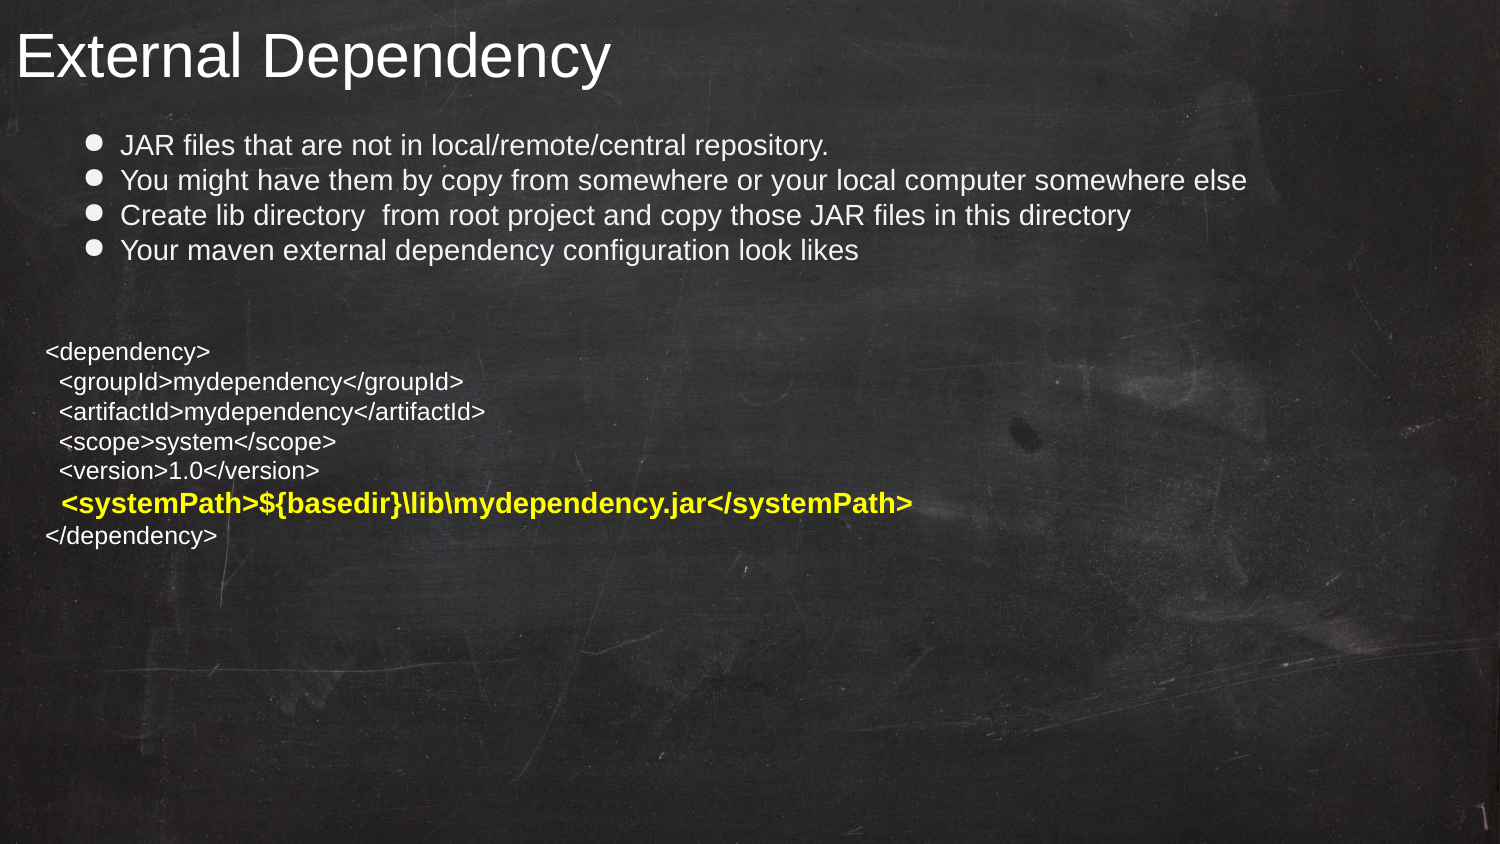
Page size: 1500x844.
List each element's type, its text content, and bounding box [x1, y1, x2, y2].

picture [0, 0, 1500, 844]
text_box JAR files that are not in local/remote/central repository. You might have them by copy from somewhere or your local computer somewhere else Create lib directory from root project and copy those JAR files in this directory Your maven external dependency configuration look likes [29, 111, 1484, 274]
text_box <dependency> <groupId>mydependency</groupId> <artifactId>mydependency</artifactId> <scope>system</scope> <version>1.0</version> <systemPath>${basedir}\lib\mydependency.jar</systemPath> </dependency> [29, 320, 1340, 649]
title External Dependency [0, 0, 1398, 82]
